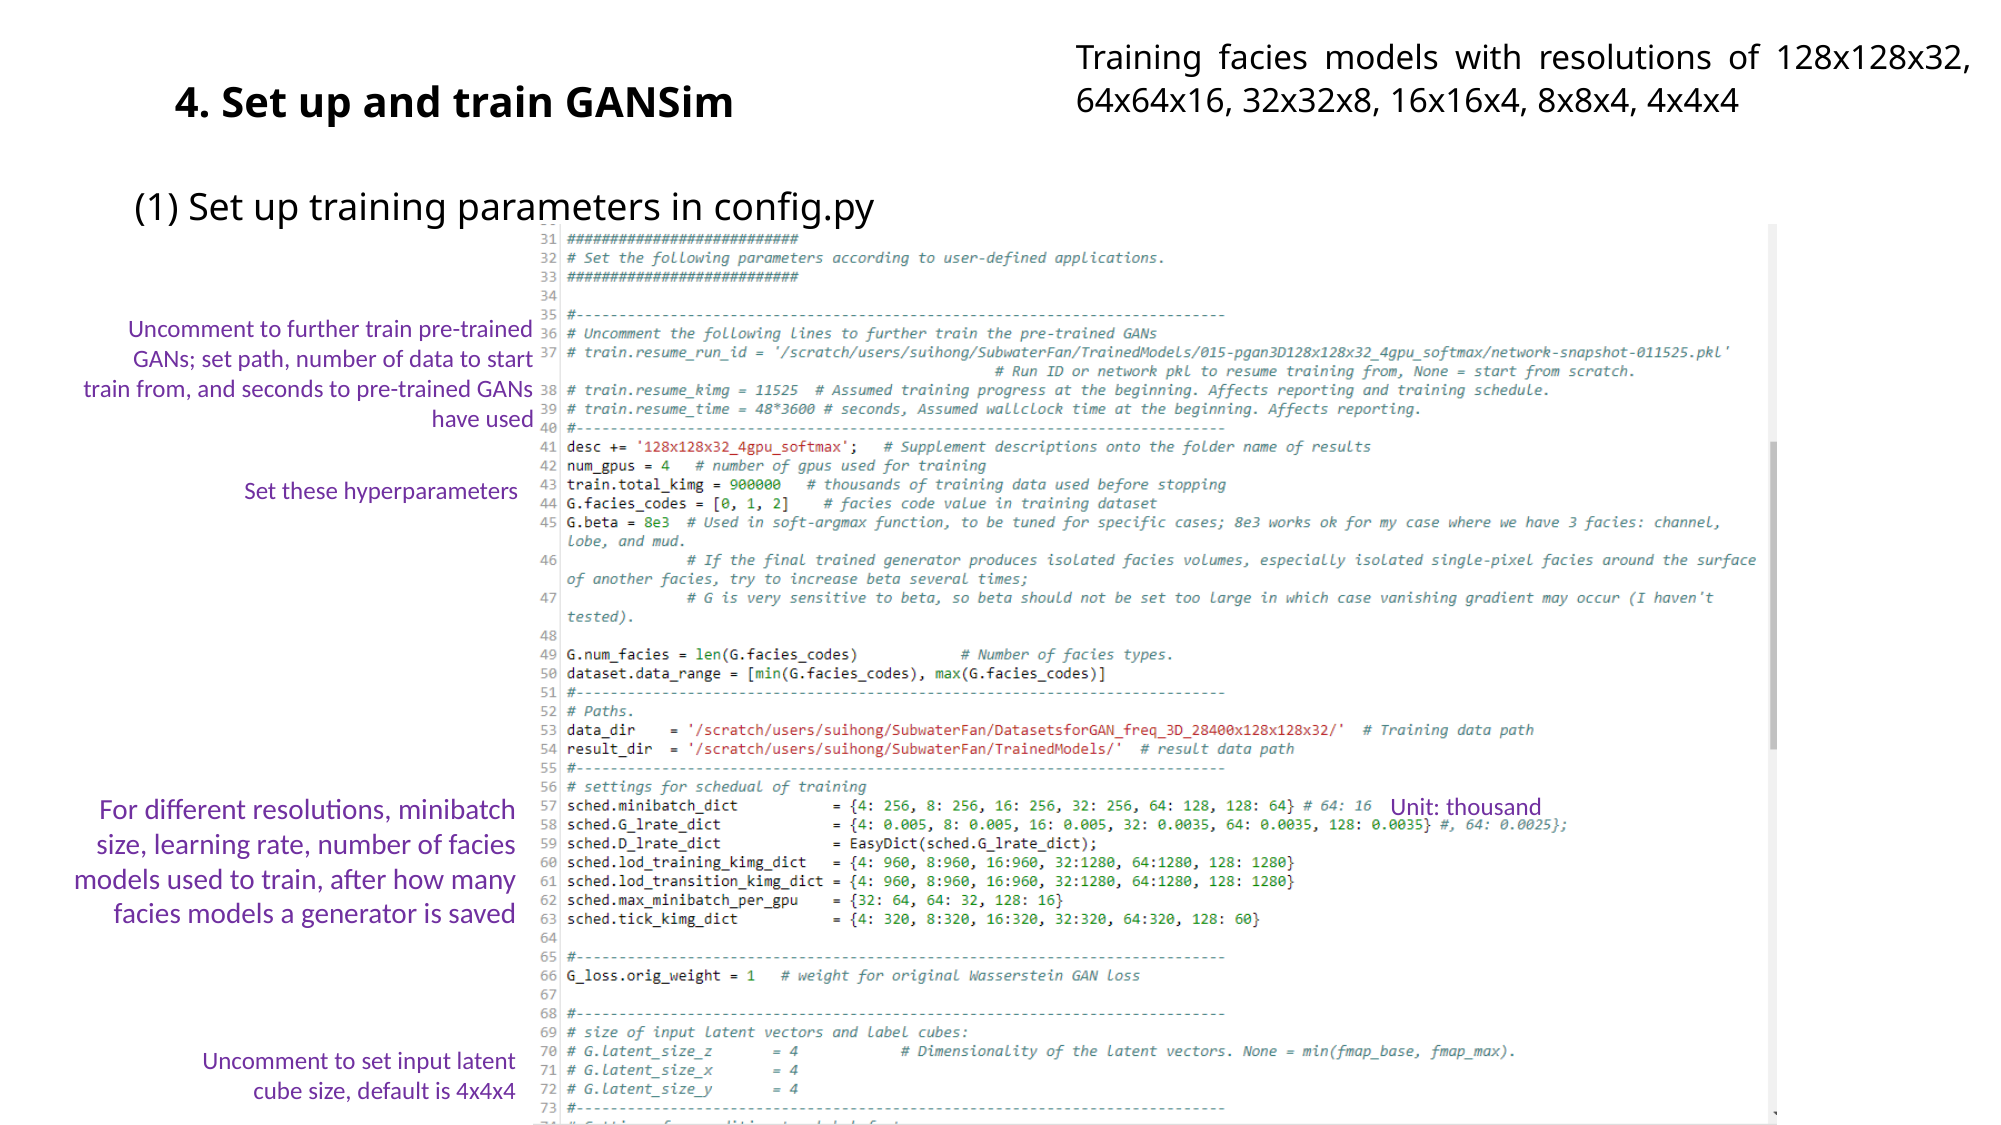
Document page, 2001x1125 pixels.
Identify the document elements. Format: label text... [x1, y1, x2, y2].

text_box Uncomment to set input latent cube size, default is 4x4x4 [159, 1037, 532, 1112]
text_box Training facies models with resolutions of 128x128x32, 64x64x16, 32x32x8, 16x16x4, 8x8x4, 4x4x4 [1061, 26, 1988, 127]
picture [533, 224, 1777, 1125]
text_box Set these hyperparameters [206, 467, 533, 512]
text_box For different resolutions, minibatch size, learning rate, number of facies models used to train, after how many facies models a generator is saved [48, 782, 532, 938]
text_box 4. Set up and train GANSim [159, 65, 1949, 134]
text_box (1) Set up training parameters in config.py [119, 172, 1909, 236]
text_box Uncomment to further train pre-trained GANs; set path, number of data to start train from, and seconds to pre-trained GANs have used [66, 305, 533, 440]
